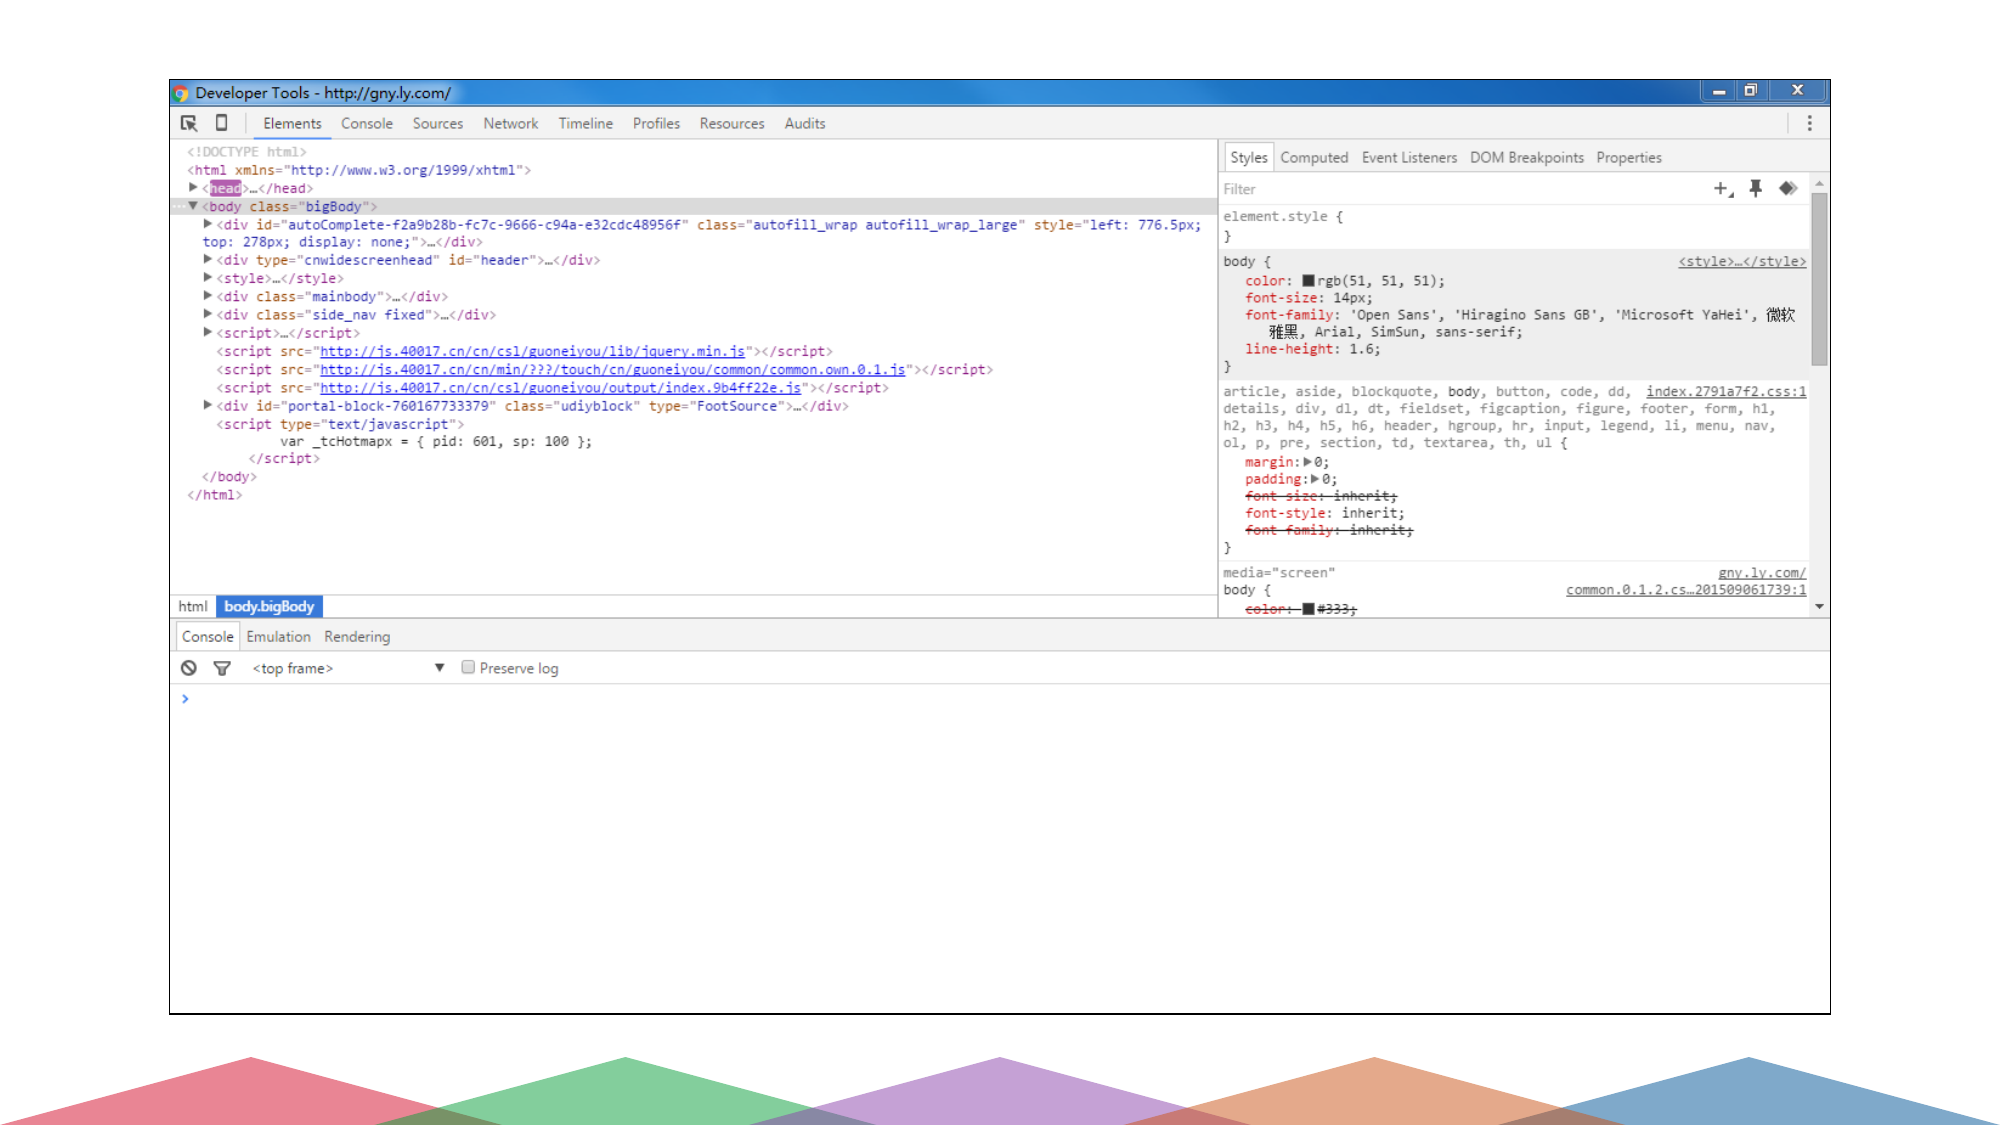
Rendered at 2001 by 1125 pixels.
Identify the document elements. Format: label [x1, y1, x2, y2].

text_box [0, 1057, 437, 1125]
text_box [1563, 1057, 2000, 1125]
picture [169, 79, 1830, 1014]
text_box [374, 1057, 811, 1125]
text_box [1123, 1057, 1626, 1125]
text_box [748, 1057, 1186, 1125]
